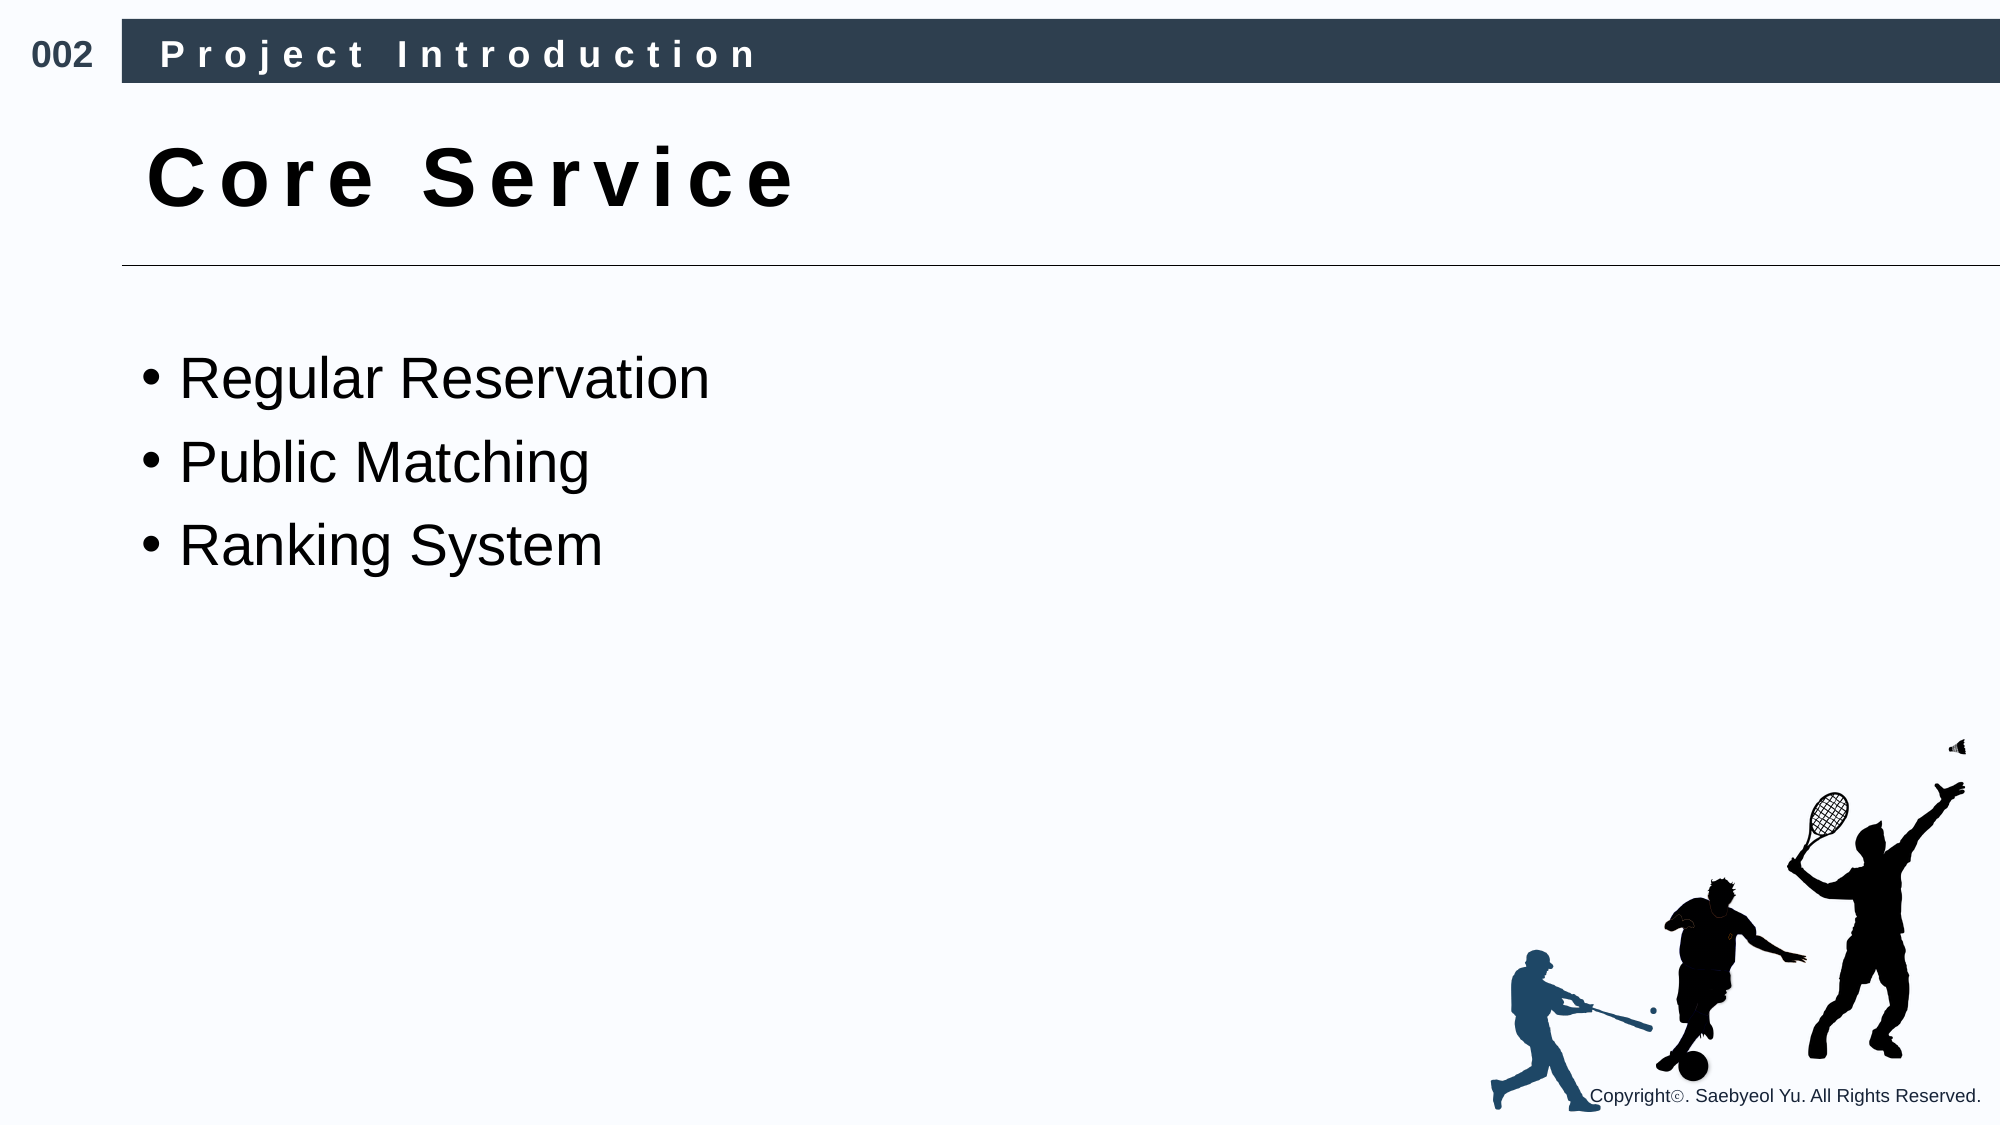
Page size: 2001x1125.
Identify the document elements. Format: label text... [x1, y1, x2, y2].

text_box [121, 18, 2000, 84]
text_box Project Introduction [144, 22, 770, 82]
picture [1490, 739, 1966, 1112]
list Regular Reservation Public Matching Ranking System [126, 340, 858, 1055]
text_box Core Service [131, 115, 809, 231]
text_box 002 [16, 22, 109, 82]
